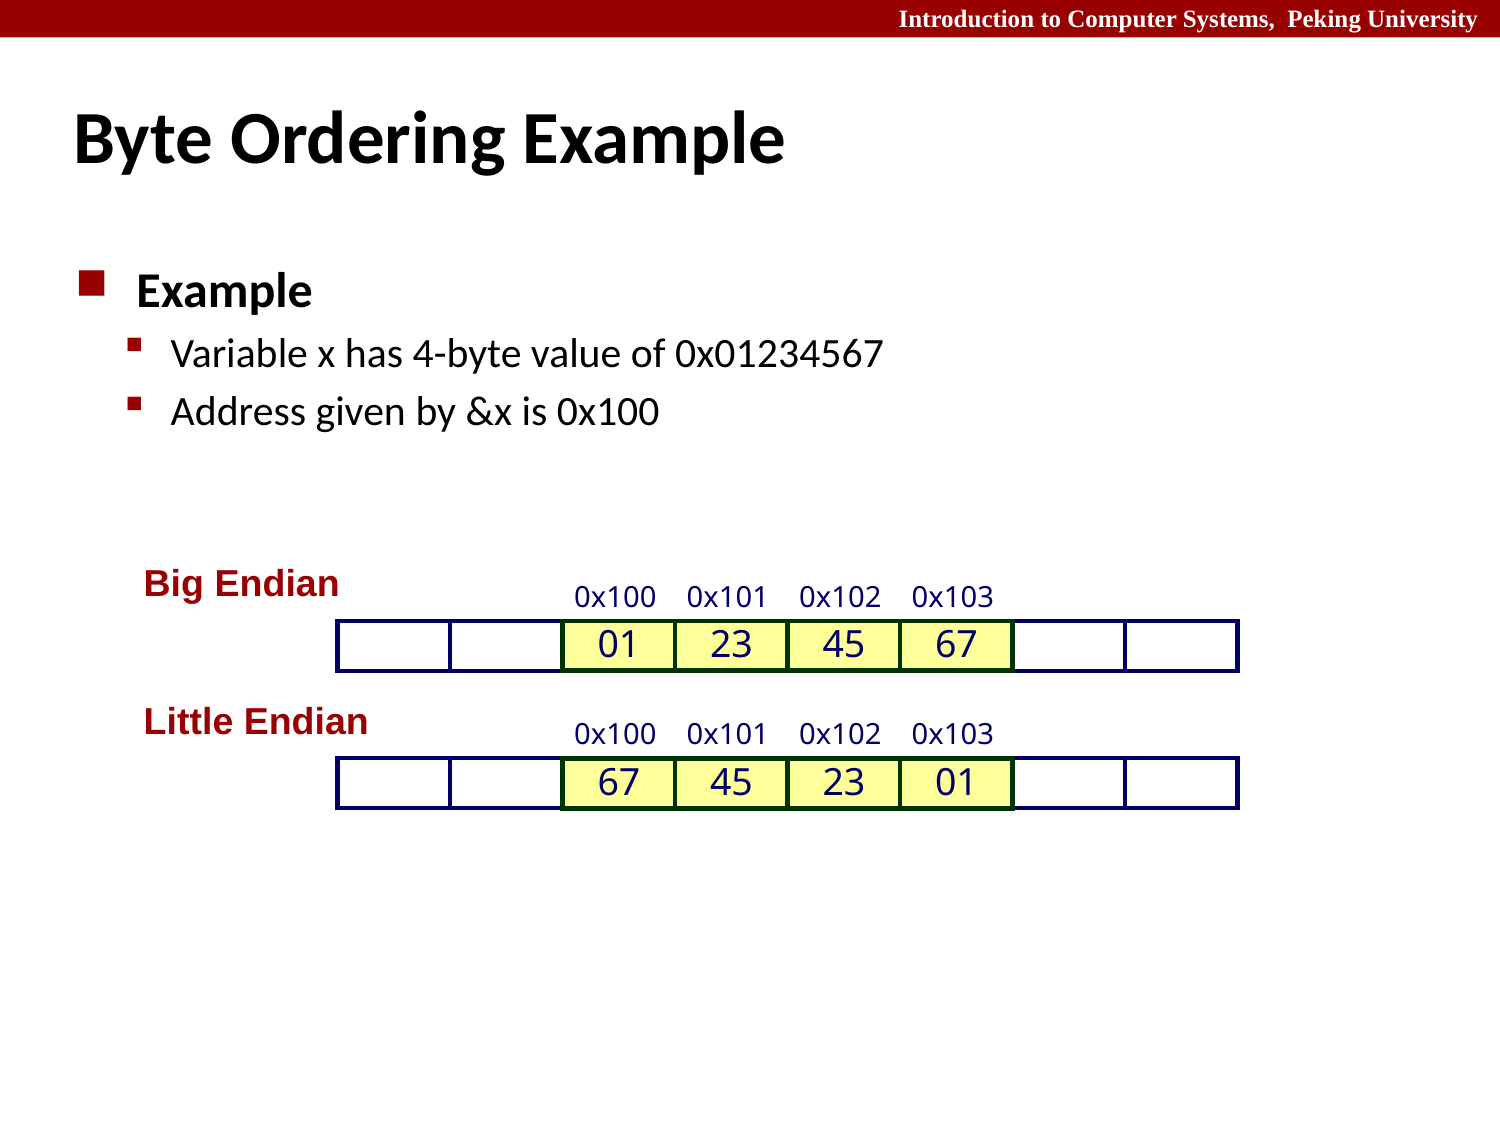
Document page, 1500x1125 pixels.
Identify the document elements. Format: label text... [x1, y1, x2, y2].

text_box Big Endian [137, 558, 432, 613]
list Example Variable x has 4-byte value of 0x01234567 Address given by &x is 0x100 [64, 249, 1361, 1040]
title Byte Ordering Example [58, 71, 1305, 197]
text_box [562, 616, 1013, 676]
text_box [562, 753, 1013, 813]
text_box Little Endian [137, 695, 432, 750]
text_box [337, 707, 1238, 813]
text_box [337, 570, 1238, 676]
